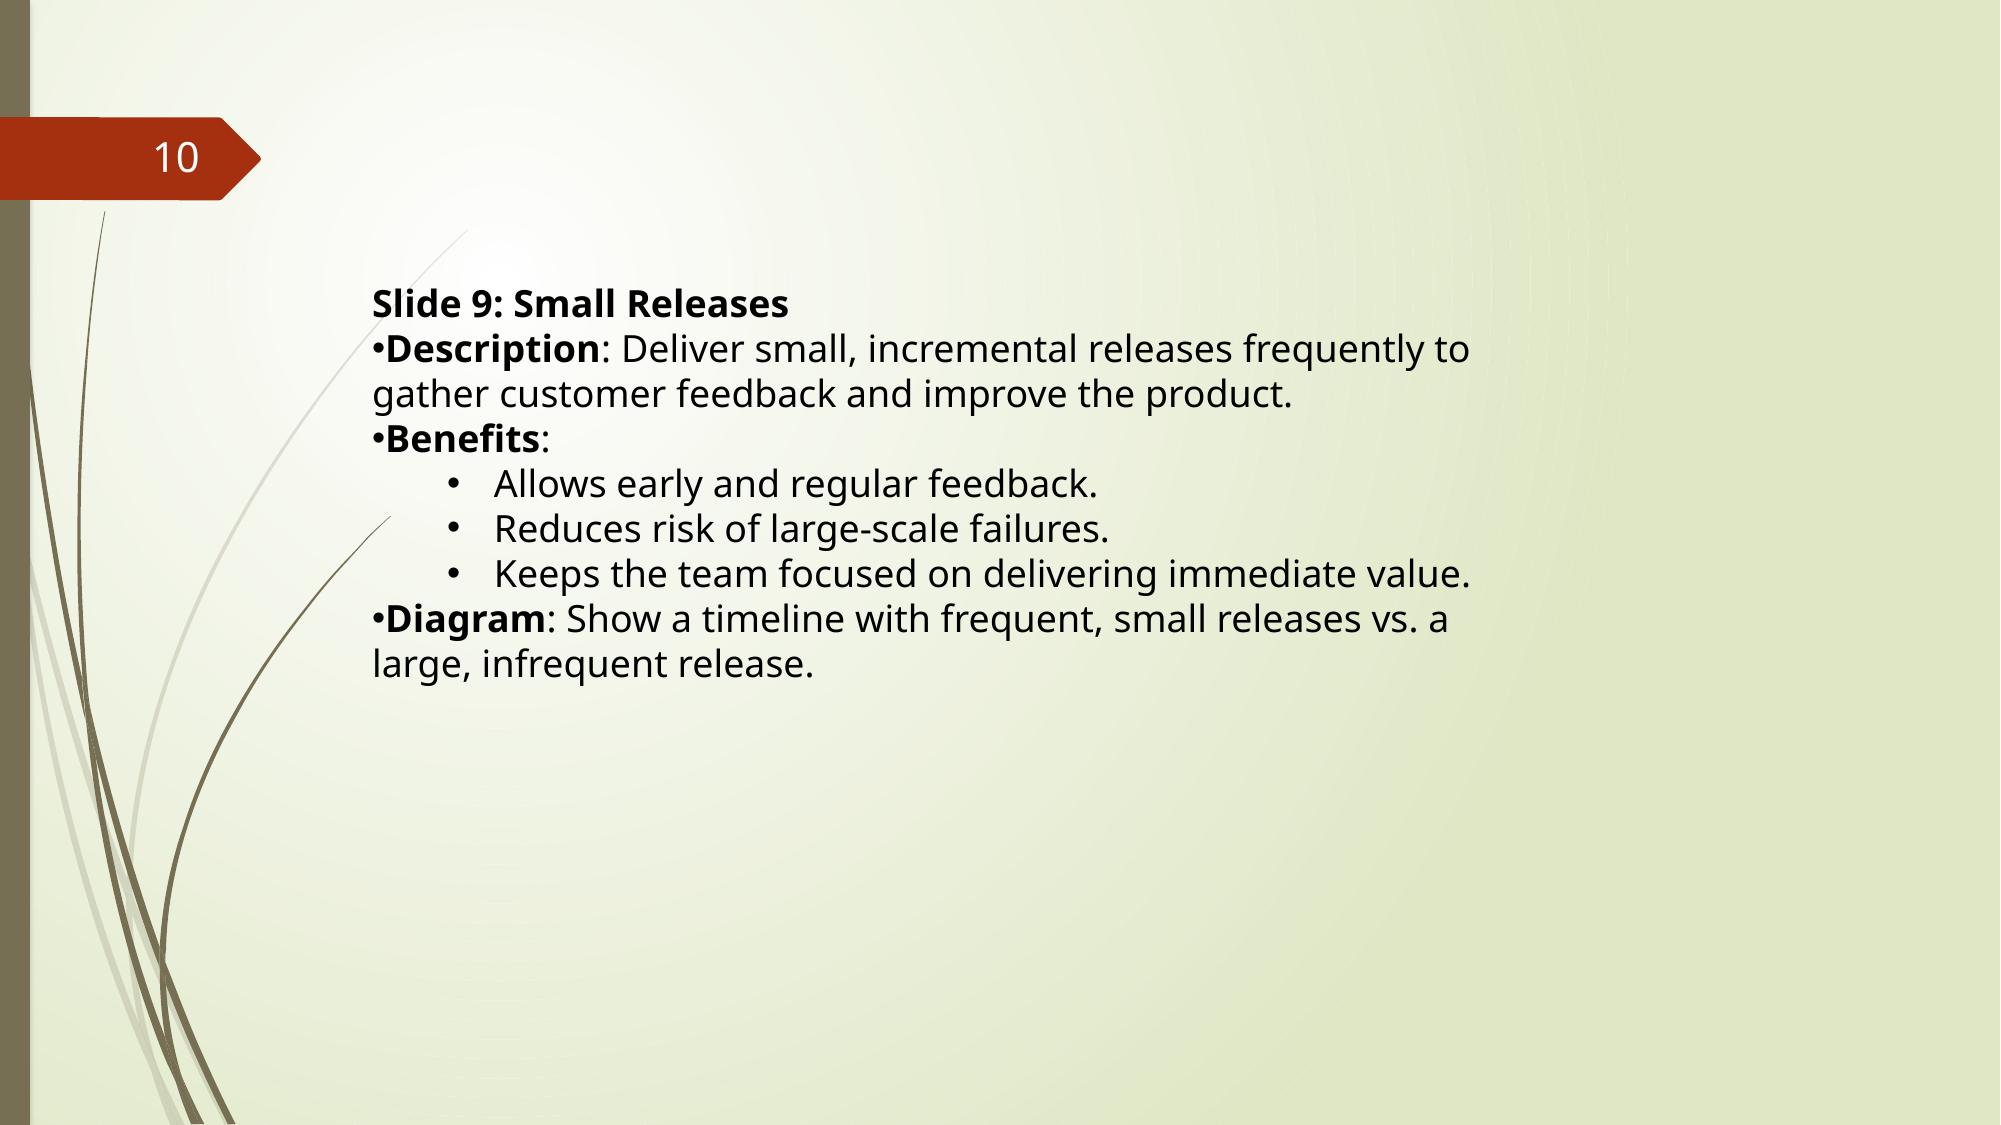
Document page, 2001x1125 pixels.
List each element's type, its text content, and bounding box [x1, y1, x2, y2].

slide_number 10 [87, 129, 216, 190]
text_box Slide 9: Small Releases Description: Deliver small, incremental releases frequently to gather customer feedback and improve the product. Benefits: Allows early and regular feedback. Reduces risk of large-scale failures. Keeps the team focused on delivering immediate value. Diagram: Show a timeline with frequent, small releases vs. a large, infrequent release. [357, 272, 1548, 742]
